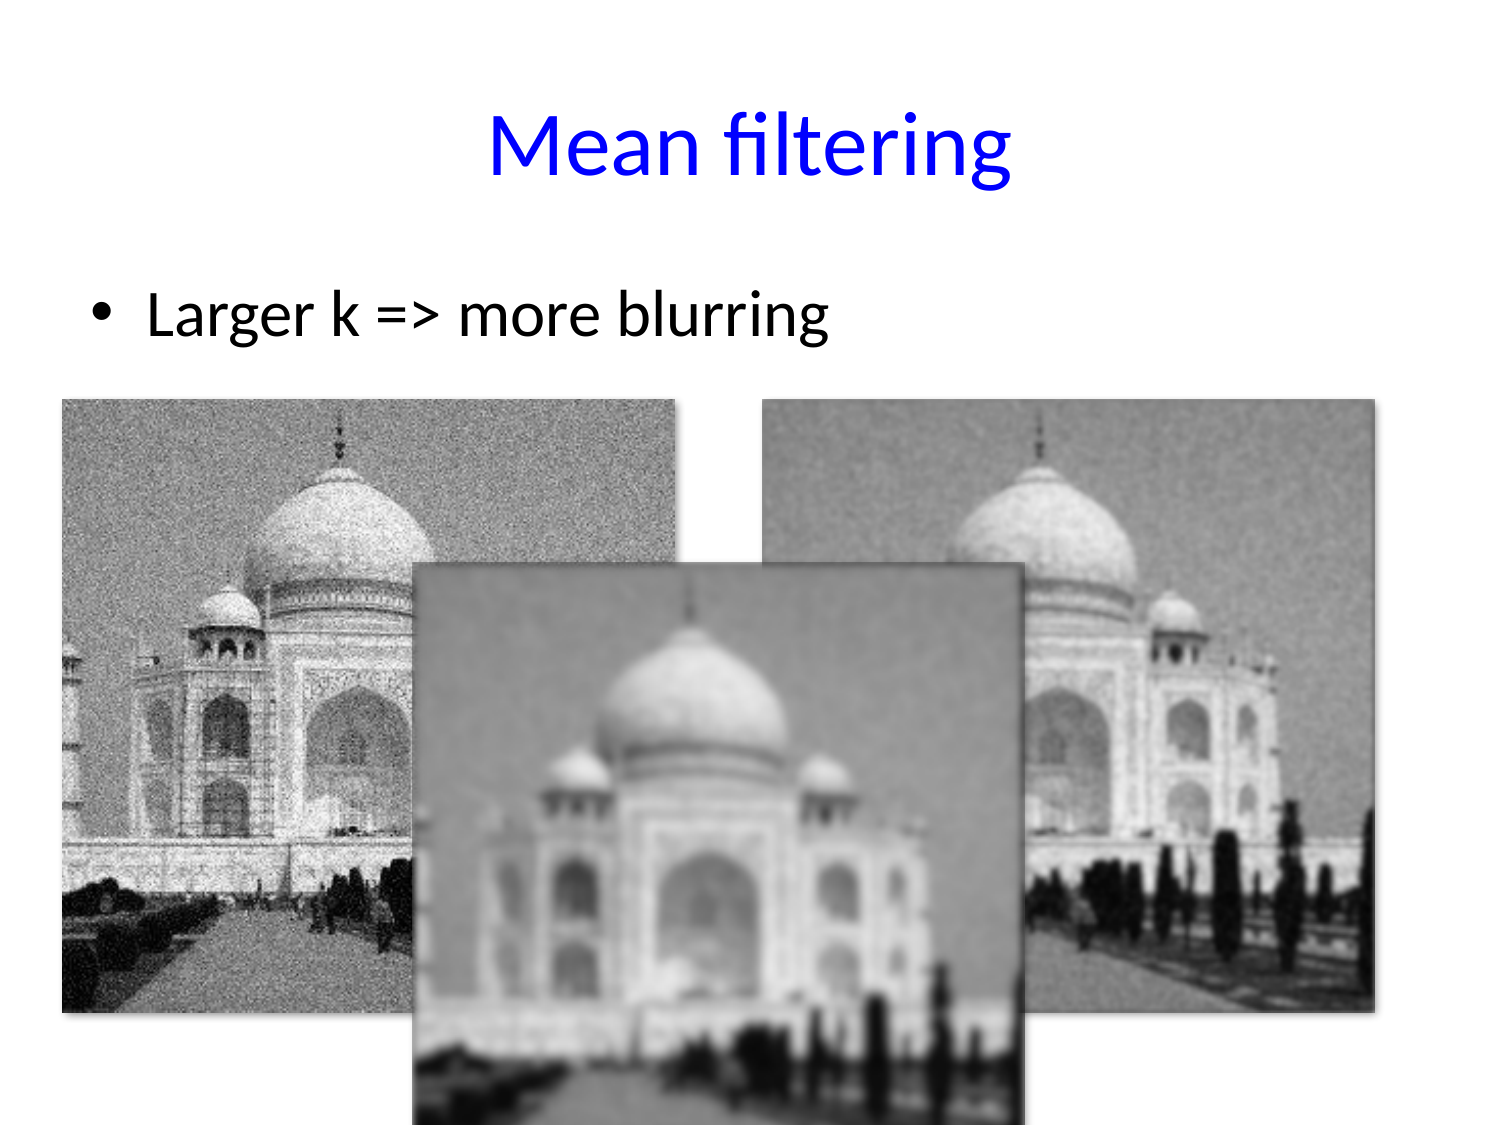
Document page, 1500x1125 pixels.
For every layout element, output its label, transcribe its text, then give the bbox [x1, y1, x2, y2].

list Larger k => more blurring [74, 262, 1426, 1006]
picture [62, 399, 1376, 1125]
title Mean filtering [74, 44, 1426, 233]
